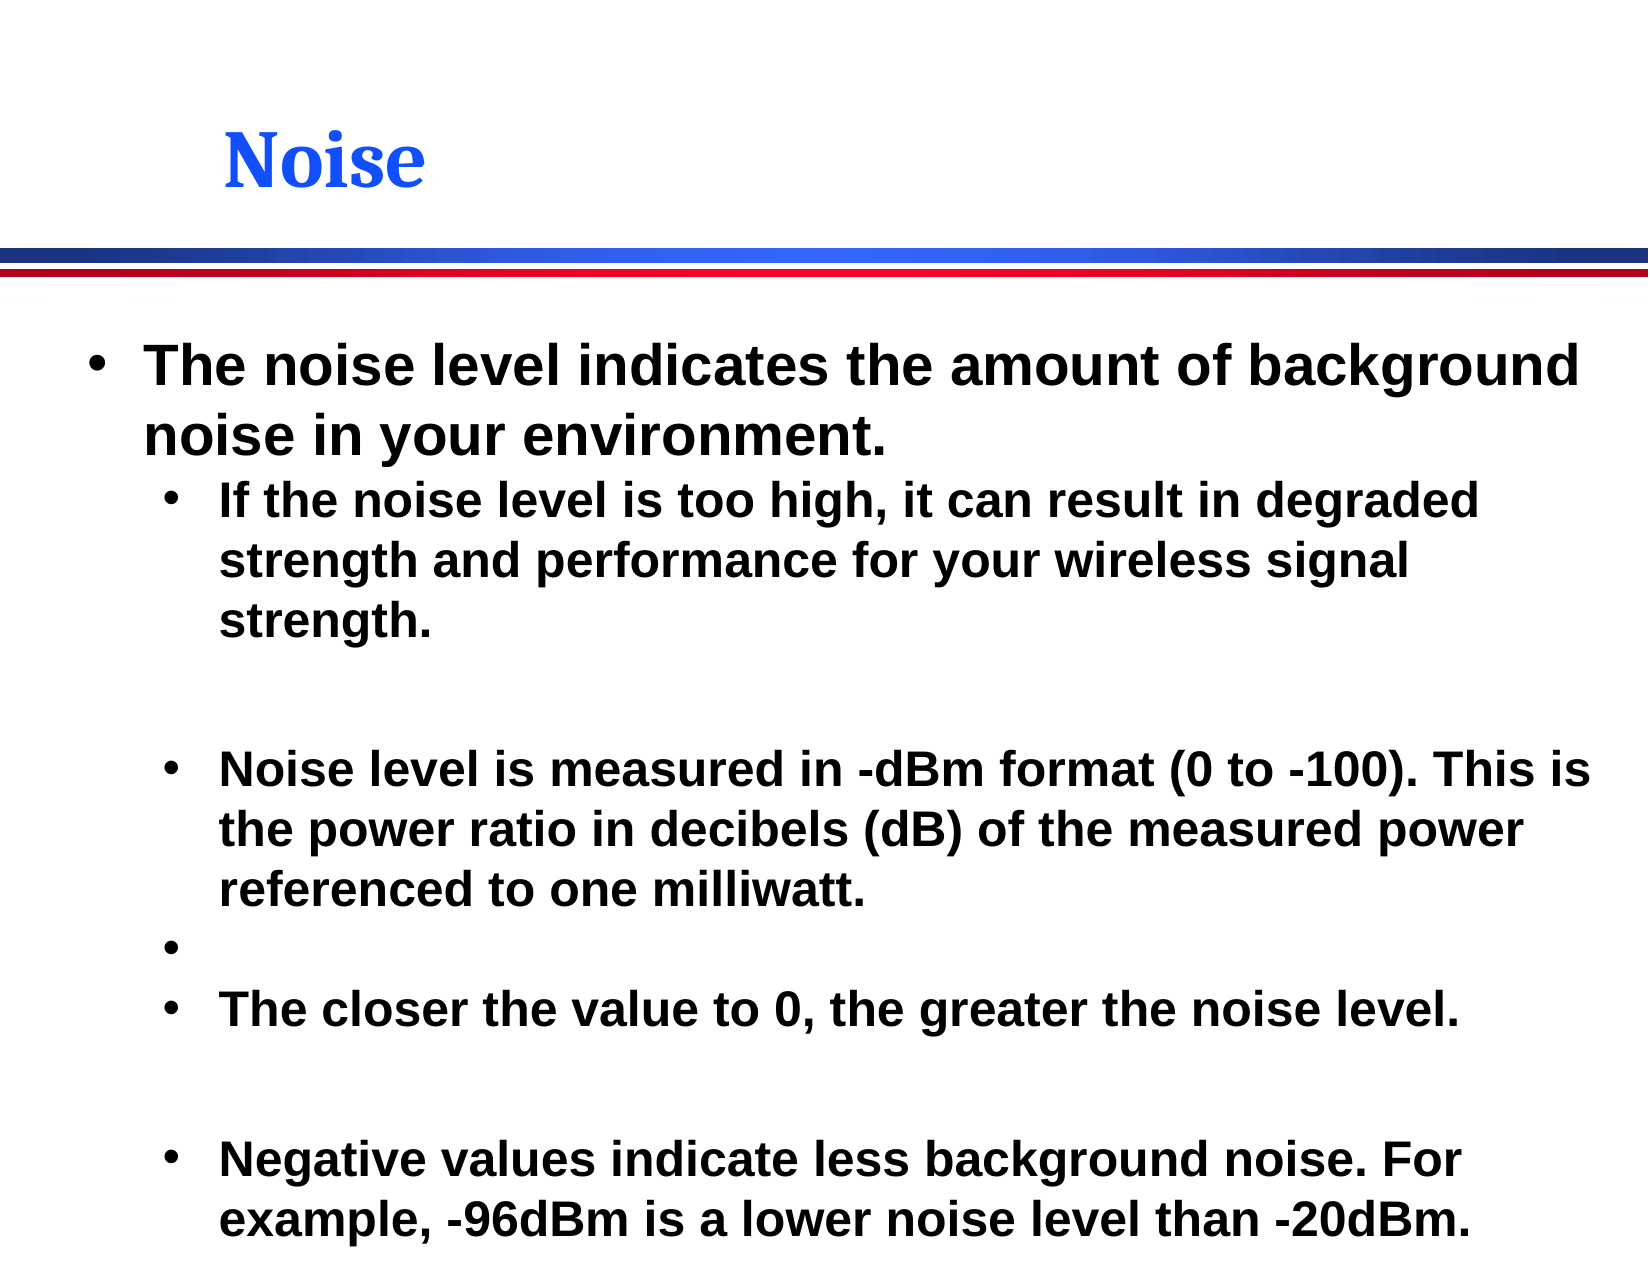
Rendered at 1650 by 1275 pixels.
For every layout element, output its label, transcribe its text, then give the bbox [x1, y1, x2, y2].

list The noise level indicates the amount of background noise in your environment. If the noise level is too high, it can result in degraded strength and performance for your wireless signal strength. Noise level is measured in -dBm format (0 to -100). This is the power ratio in decibels (dB) of the measured power referenced to one milliwatt. The closer the value to 0, the greater the noise level. Negative values indicate less background noise. For example, -96dBm is a lower noise level than -20dBm. [87, 327, 1600, 1196]
picture [0, 269, 1648, 277]
footer [108, 1209, 347, 1237]
picture [0, 248, 1648, 263]
title Noise [223, 105, 1237, 205]
